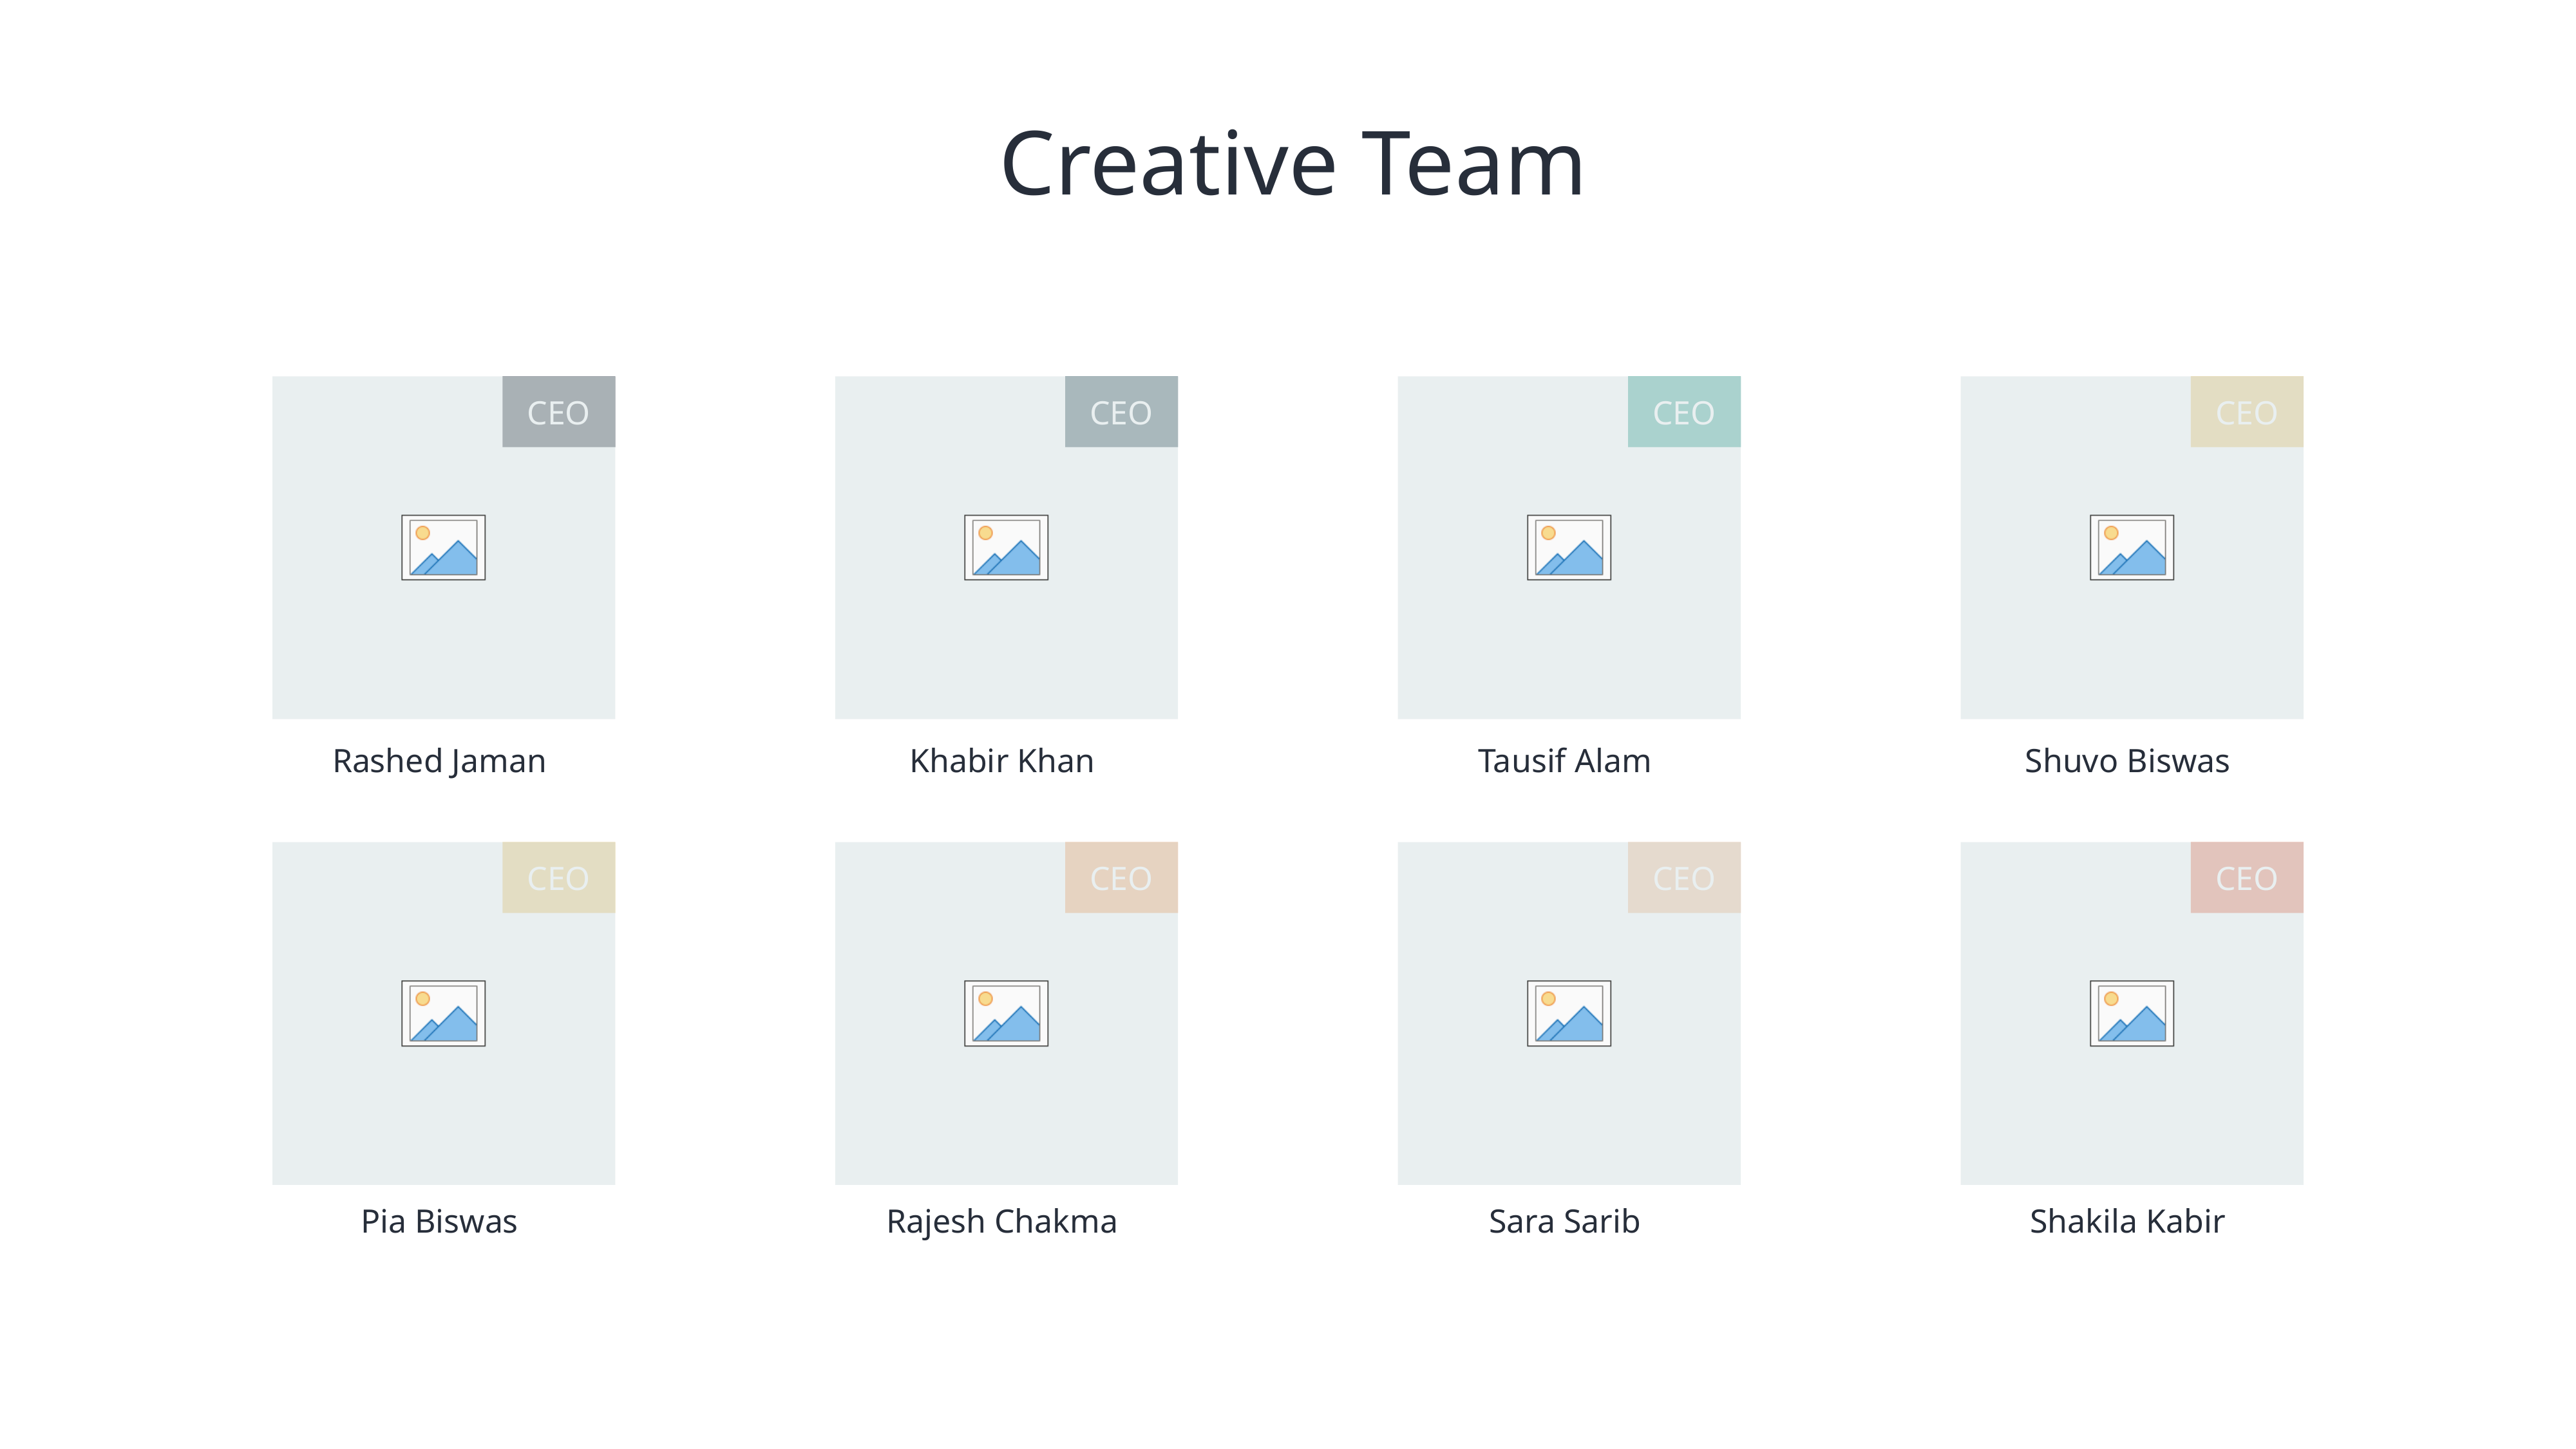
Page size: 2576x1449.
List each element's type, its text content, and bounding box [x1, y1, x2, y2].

picture [272, 842, 616, 1185]
text_box Khabir Khan [900, 735, 1113, 784]
text_box Creative Team [799, 101, 1787, 218]
picture [835, 376, 1179, 719]
picture [1397, 376, 1741, 719]
picture [1397, 842, 1741, 1185]
text_box Rashed Jaman [323, 735, 565, 784]
text_box Rajesh Chakma [876, 1196, 1137, 1244]
picture [272, 376, 616, 719]
text_box Shuvo Biswas [2015, 735, 2249, 784]
picture [1960, 842, 2304, 1185]
text_box Sara Sarib [1479, 1196, 1660, 1244]
picture [1960, 376, 2304, 719]
text_box Tausif Alam [1468, 735, 1671, 784]
picture [835, 842, 1179, 1185]
text_box Shakila Kabir [2020, 1196, 2244, 1244]
text_box Pia Biswas [351, 1196, 537, 1244]
